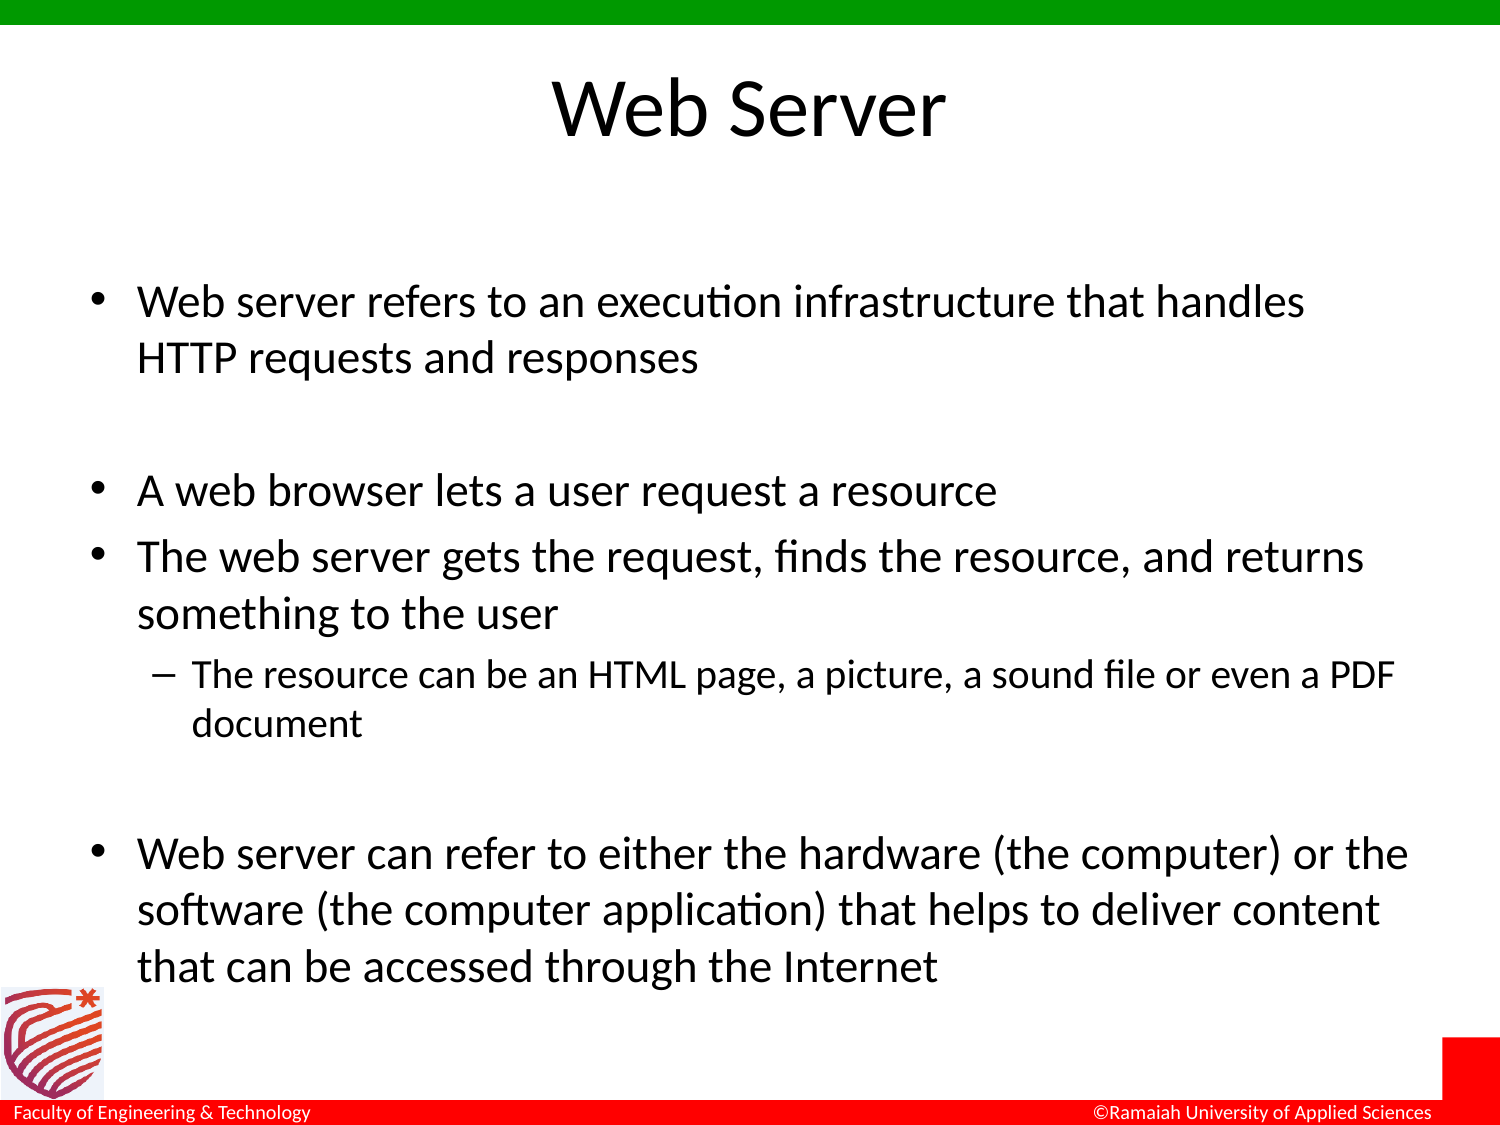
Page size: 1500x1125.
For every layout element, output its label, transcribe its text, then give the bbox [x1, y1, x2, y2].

list Web server refers to an execution infrastructure that handles HTTP requests and responses A web browser lets a user request a resource The web server gets the request, finds the resource, and returns something to the user The resource can be an HTML page, a picture, a sound file or even a PDF document Web server can refer to either the hardware (the computer) or the software (the computer application) that helps to deliver content that can be accessed through the Internet [75, 262, 1425, 1005]
title Web Server [75, 45, 1425, 233]
picture [1, 987, 104, 1100]
